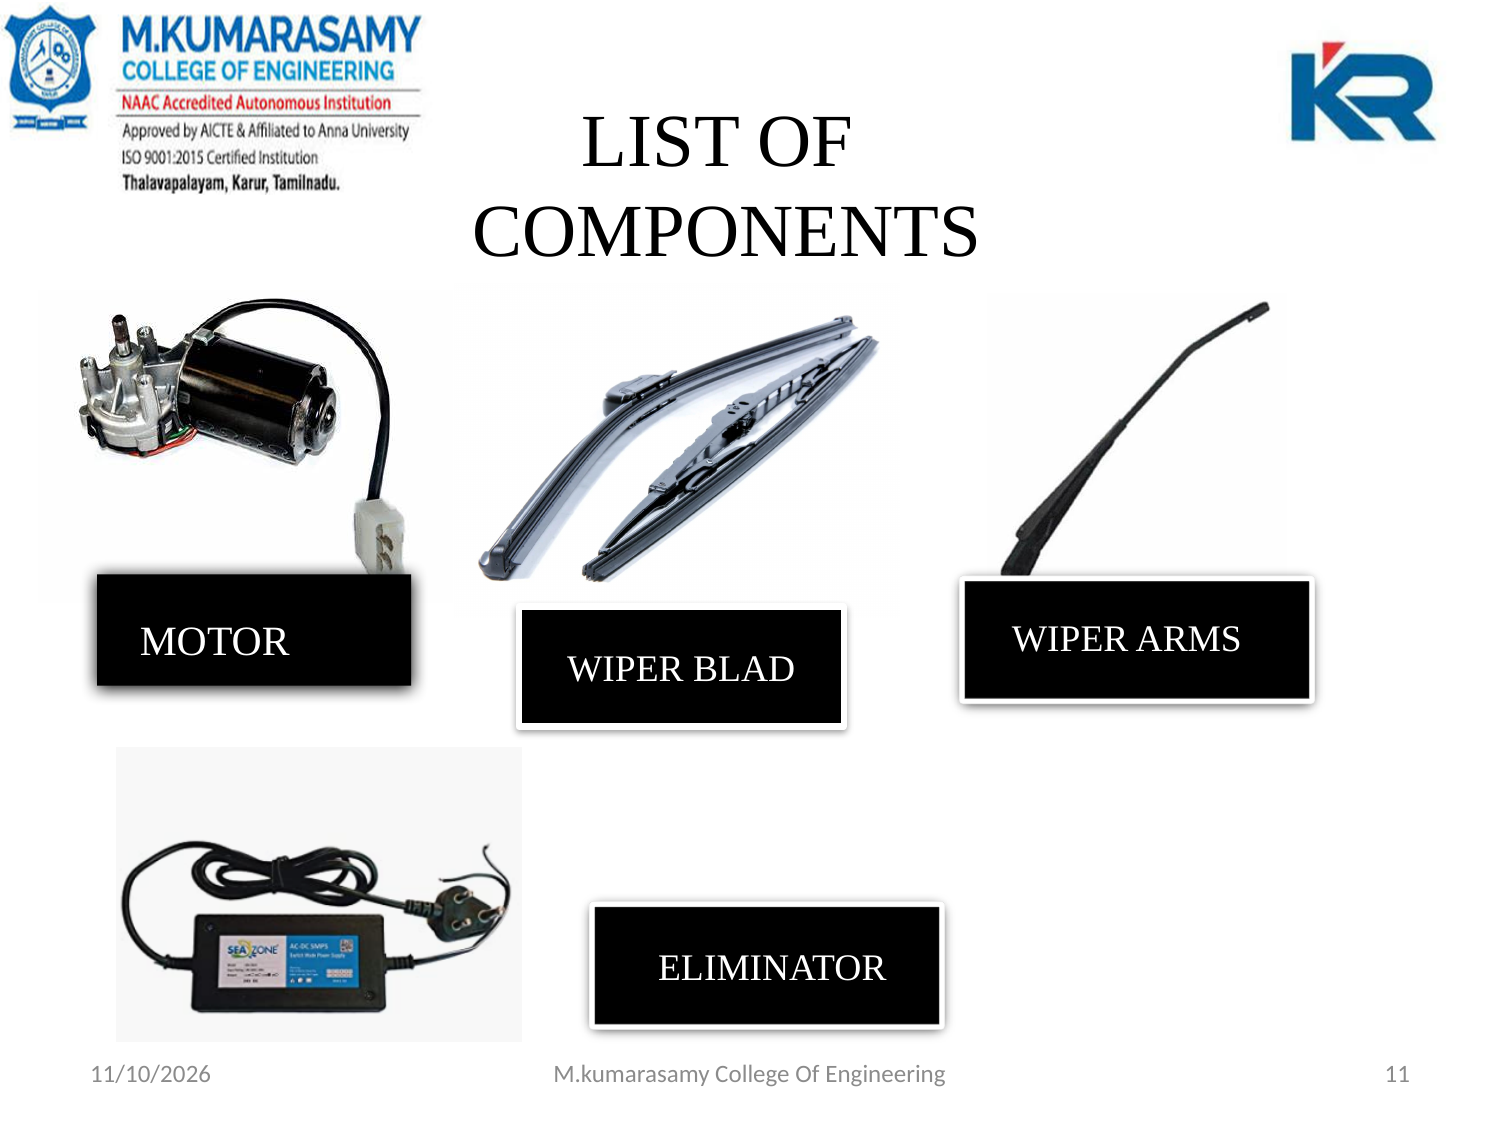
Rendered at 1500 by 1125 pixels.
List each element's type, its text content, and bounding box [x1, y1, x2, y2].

title LIST OF COMPONENTS [125, 87, 1311, 276]
picture [38, 283, 900, 618]
text_box MOTOR [125, 610, 388, 673]
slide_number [75, 1042, 425, 1103]
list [987, 293, 1287, 559]
slide_number 11 [1074, 1042, 1425, 1103]
picture [116, 747, 522, 1043]
footer M.kumarasamy College Of Engineering [512, 1042, 988, 1103]
text_box WIPER BLAD [516, 626, 847, 730]
picture [943, 561, 1331, 723]
picture [572, 887, 961, 1048]
picture [0, 2, 448, 195]
text_box [95, 610, 413, 688]
picture [1233, 0, 1500, 212]
